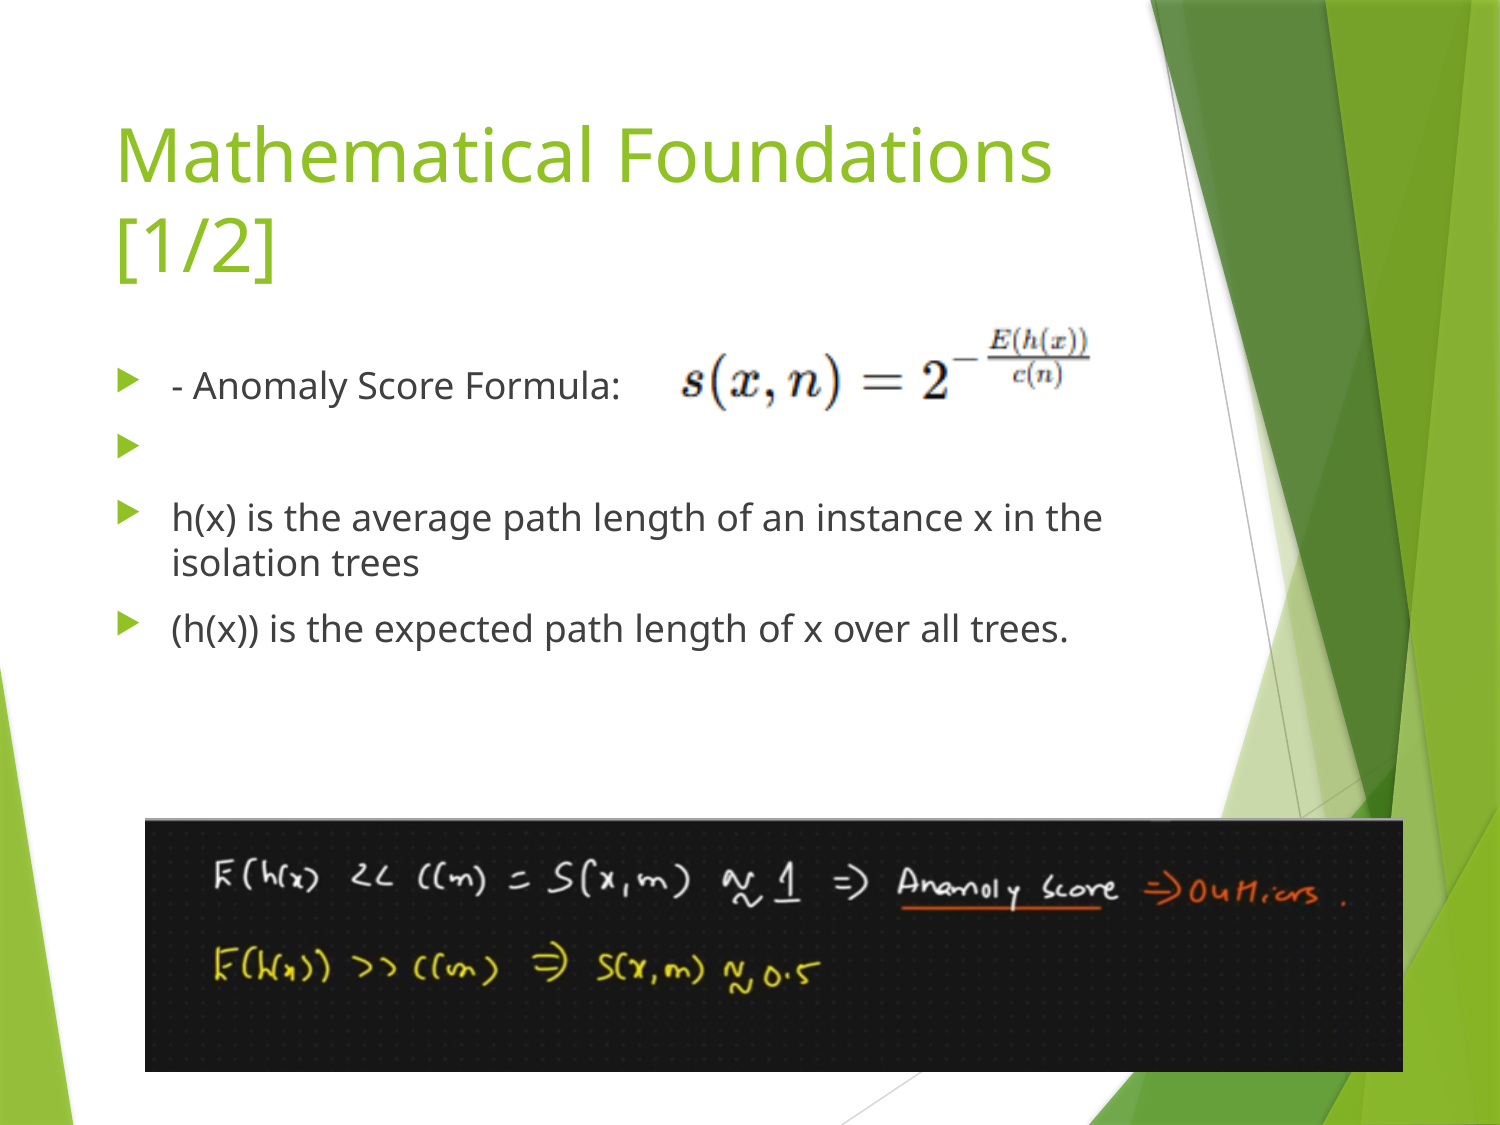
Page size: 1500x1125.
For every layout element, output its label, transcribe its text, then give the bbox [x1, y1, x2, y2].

list - Anomaly Score Formula: h(x) is the average path length of an instance x in the isolation trees (h(x)) is the expected path length of x over all trees. [99, 354, 1142, 992]
picture [144, 818, 1403, 1072]
picture [640, 284, 1189, 495]
title Mathematical Foundations [1/2] [99, 99, 1142, 317]
